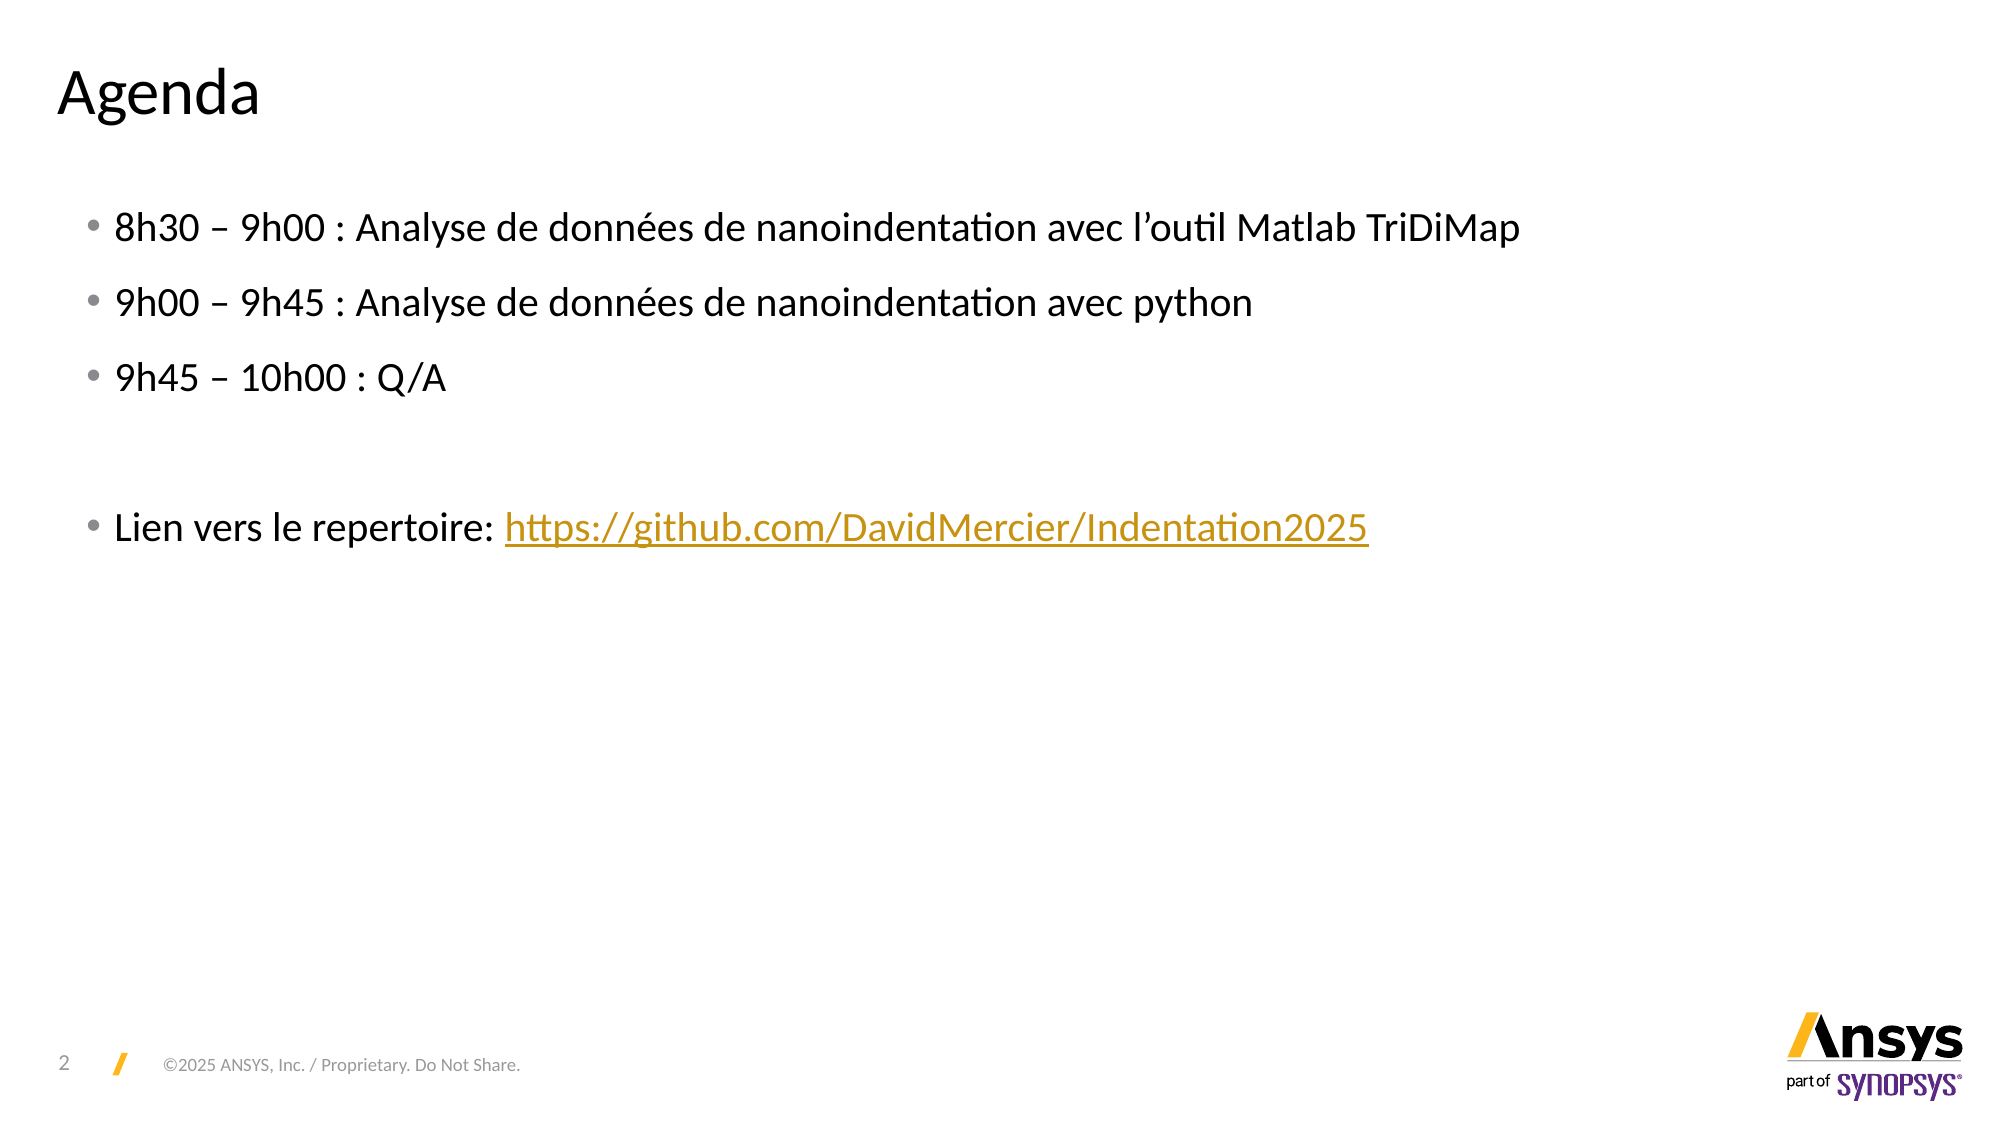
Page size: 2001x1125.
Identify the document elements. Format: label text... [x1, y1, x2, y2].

title Agenda [50, 50, 1950, 138]
list 8h30 – 9h00 : Analyse de données de nanoindentation avec l’outil Matlab TriDiMap 9h00 – 9h45 : Analyse de données de nanoindentation avec python 9h45 – 10h00 : Q/A Lien vers le repertoire: https://github.com/DavidMercier/Indentation2025 [78, 200, 1879, 925]
